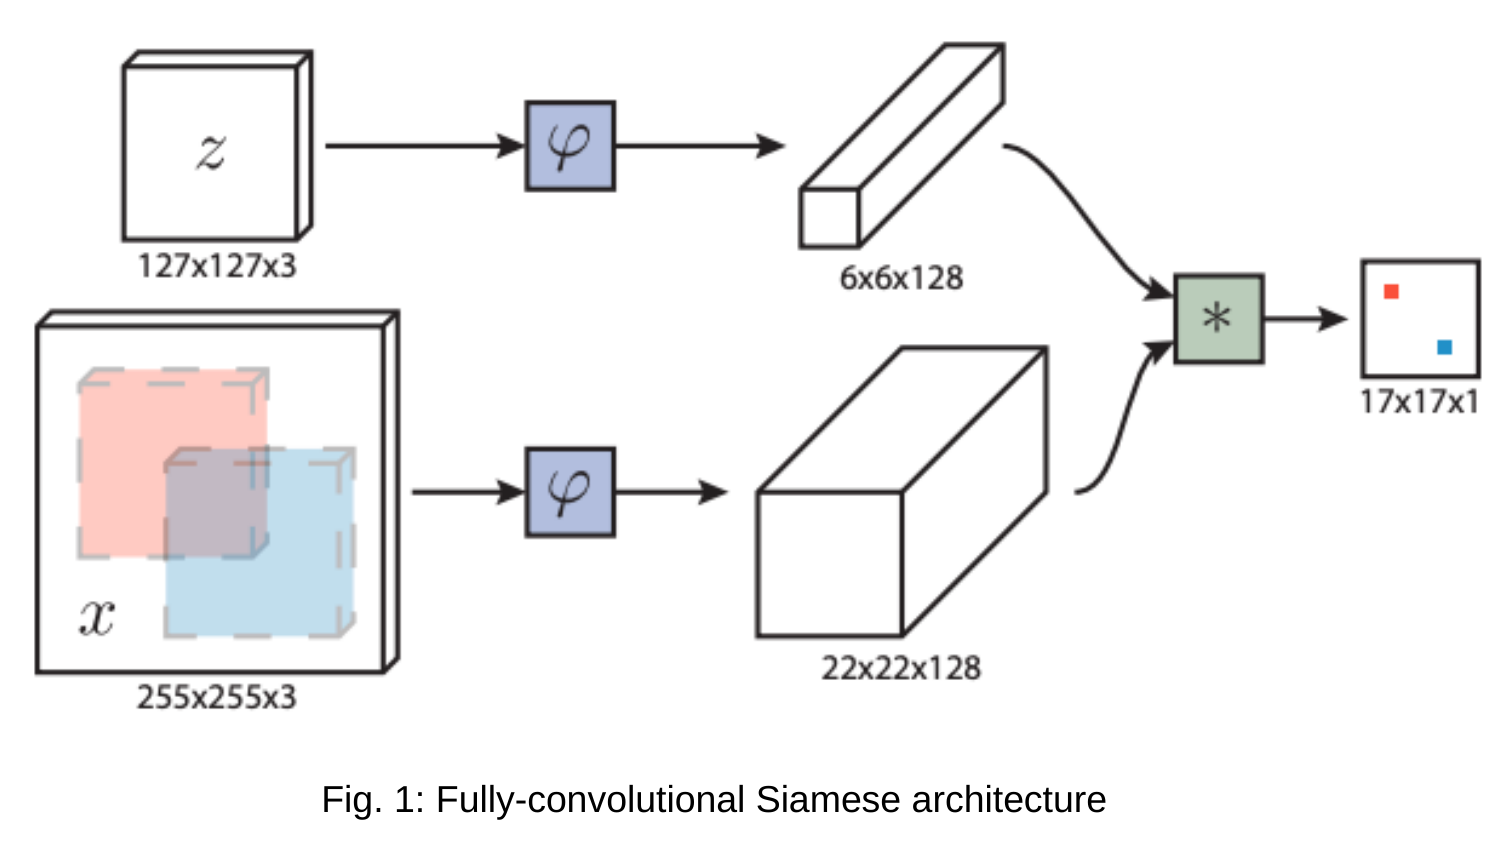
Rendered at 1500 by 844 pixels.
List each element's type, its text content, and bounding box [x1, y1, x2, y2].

text_box Fig. 1: Fully-convolutional Siamese architecture [306, 759, 1213, 815]
picture [0, 0, 1500, 732]
